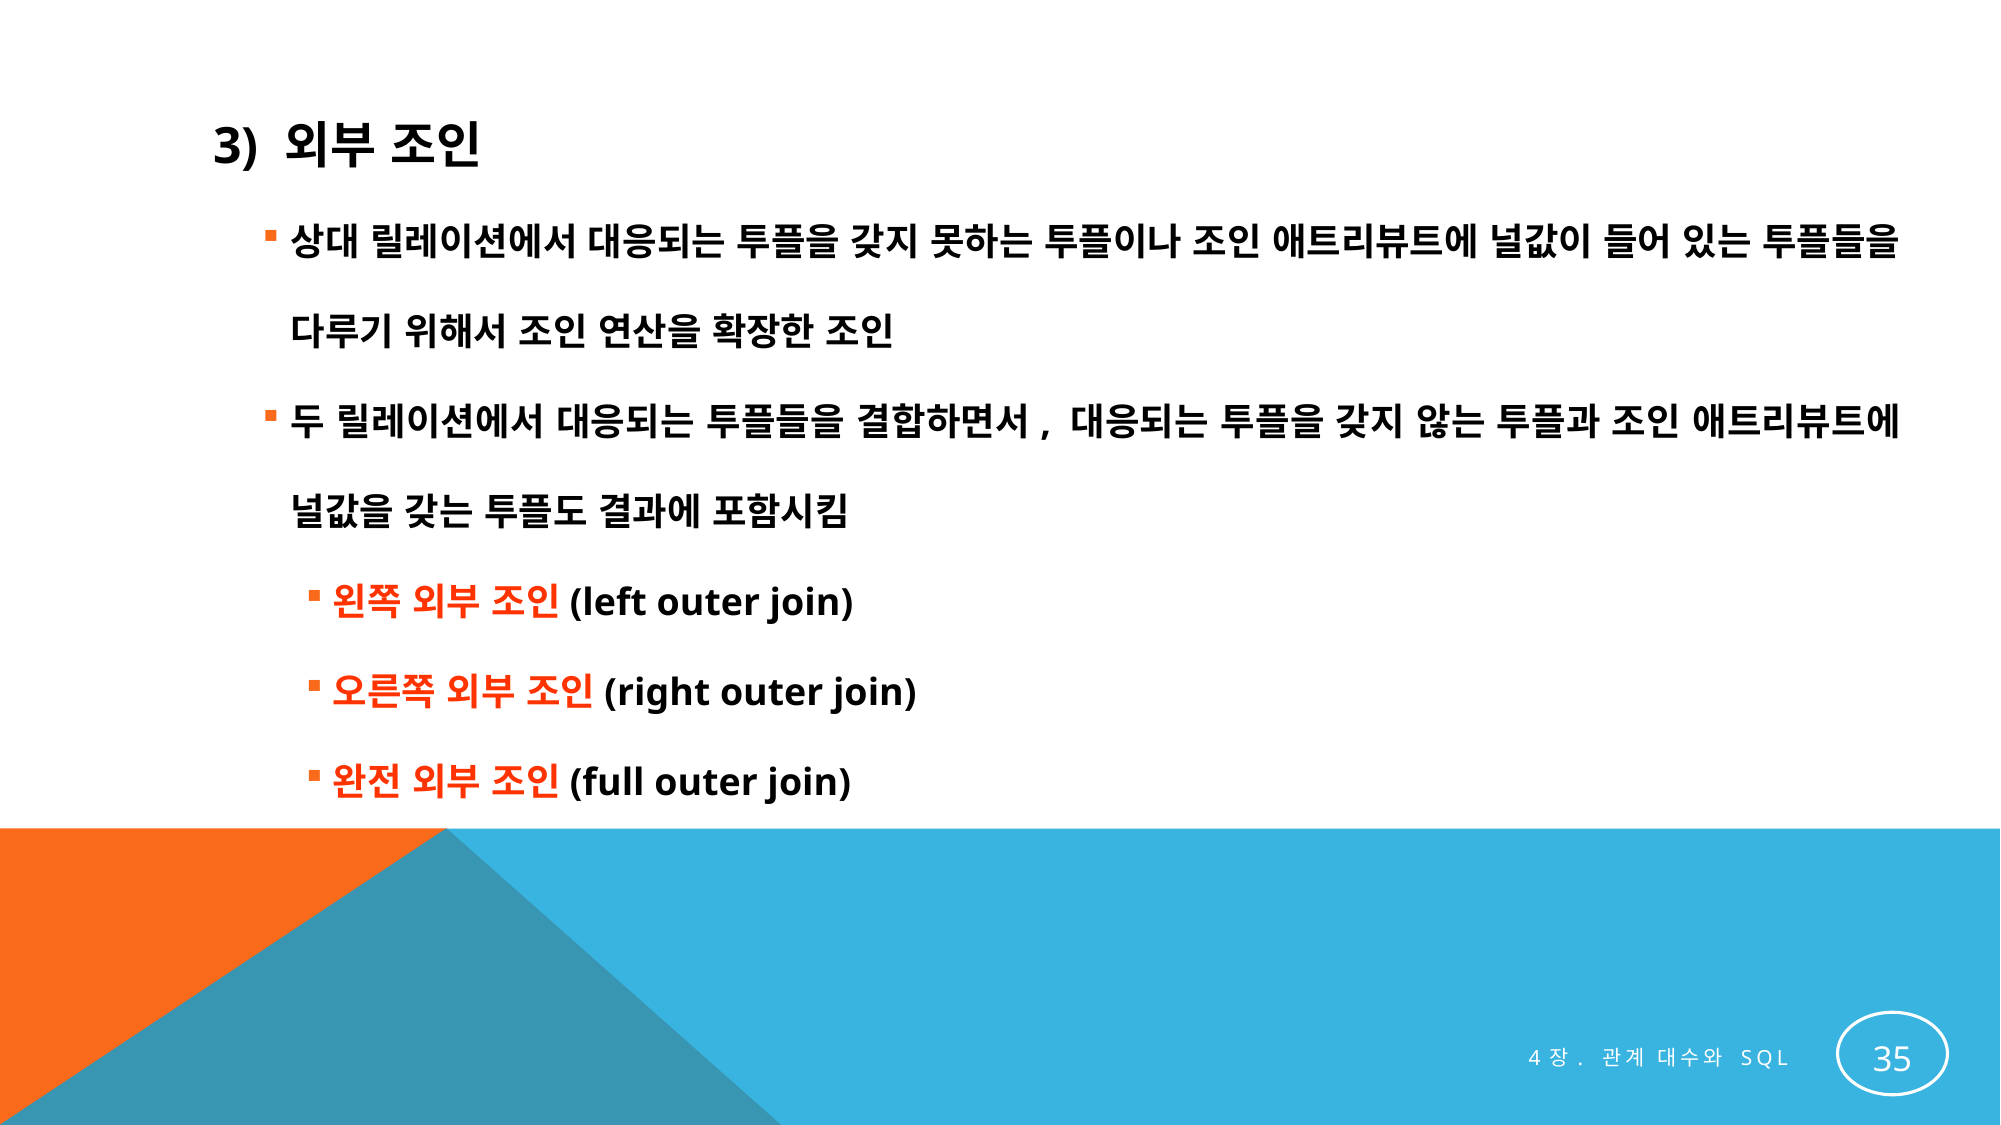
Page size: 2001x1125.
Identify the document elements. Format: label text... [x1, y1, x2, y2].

list 3) 외부 조인 상대 릴레이션에서 대응되는 투플을 갖지 못하는 투플이나 조인 애트리뷰트에 널값이 들어 있는 투플들을 다루기 위해서 조인 연산을 확장한 조인 두 릴레이션에서 대응되는 투플들을 결합하면서, 대응되는 투플을 갖지 않는 투플과 조인 애트리뷰트에 널값을 갖는 투플도 결과에 포함시킴 왼쪽 외부 조인(left outer join) 오른쪽 외부 조인(right outer join) 완전 외부 조인(full outer join) [95, 45, 1917, 850]
slide_number 35 [1835, 1010, 1950, 1097]
footer 4장. 관계 대수와 SQL [769, 1031, 1803, 1076]
